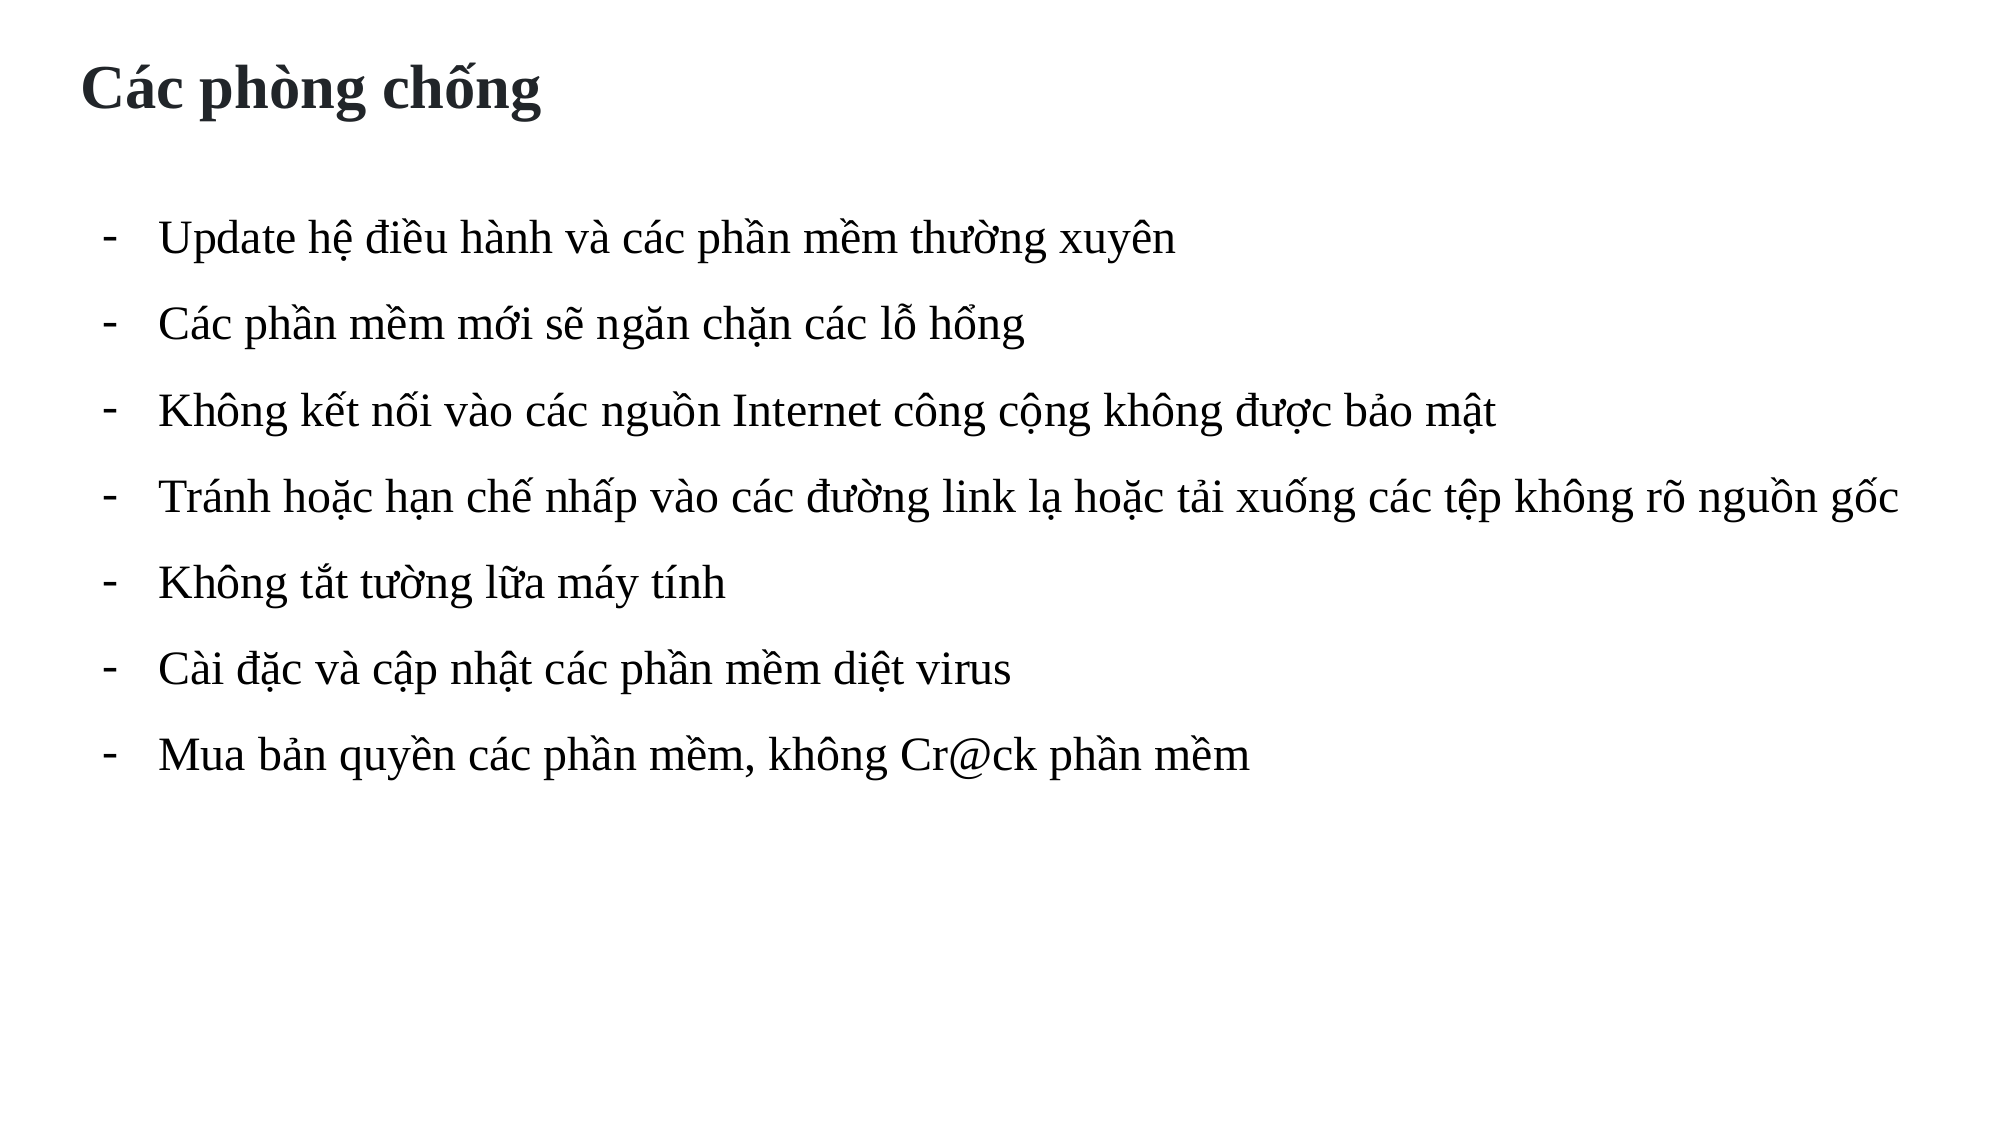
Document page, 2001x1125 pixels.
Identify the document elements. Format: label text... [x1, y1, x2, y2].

text_box Các phòng chống [65, 38, 1147, 128]
text_box Update hệ điều hành và các phần mềm thường xuyên Các phần mềm mới sẽ ngăn chặn các lỗ hổng Không kết nối vào các nguồn Internet công cộng không được bảo mật Tránh hoặc hạn chế nhấp vào các đường link lạ hoặc tải xuống các tệp không rõ nguồn gốc Không tắt tường lữa máy tính Cài đặc và cập nhật các phần mềm diệt virus Mua bản quyền các phần mềm, không Cr@ck phần mềm [87, 169, 1943, 788]
